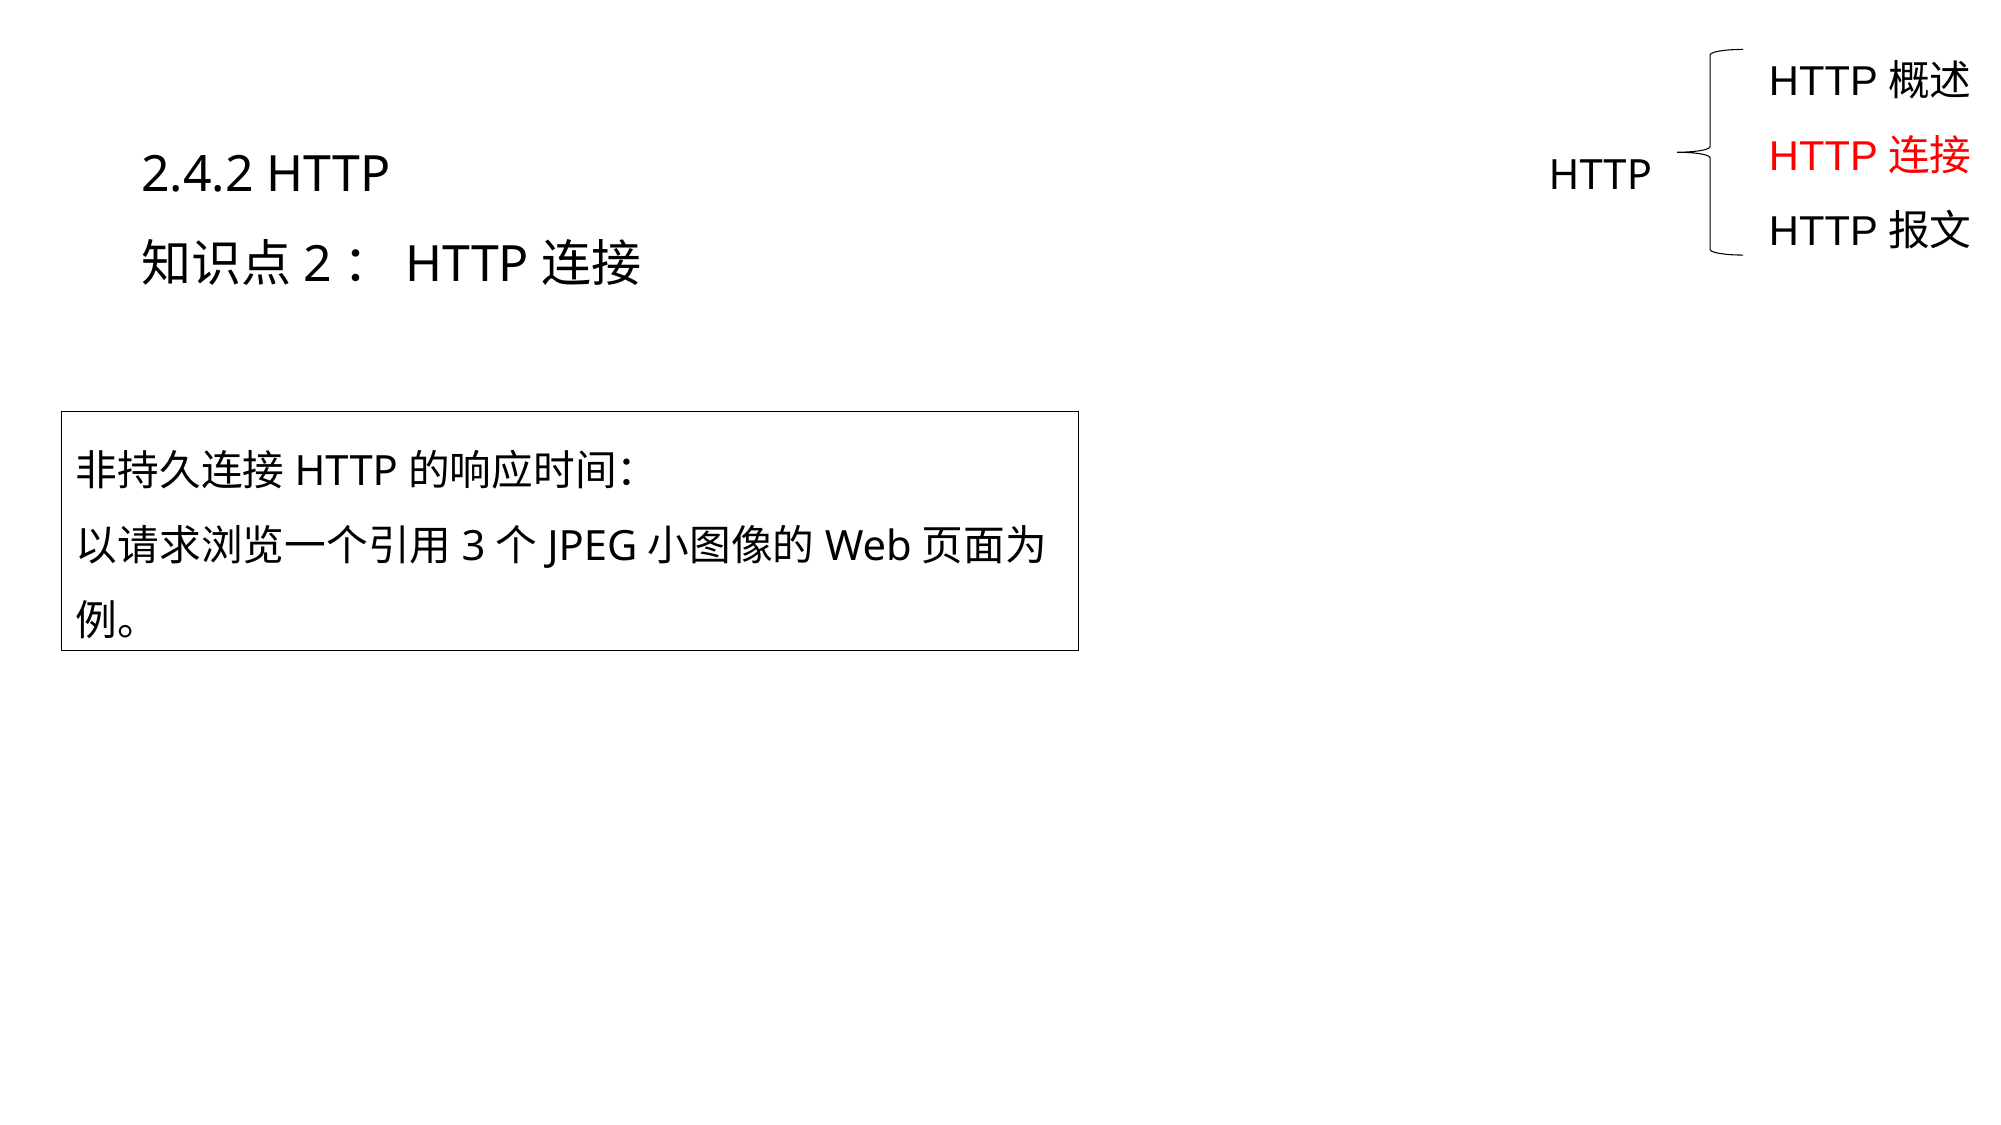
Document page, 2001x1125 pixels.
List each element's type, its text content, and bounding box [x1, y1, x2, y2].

text_box [1677, 48, 1744, 256]
text_box 非持久连接HTTP的响应时间： 以请求浏览一个引用3个JPEG小图像的Web页面为例。 [61, 411, 1079, 651]
text_box 2.4.2 HTTP 知识点2：HTTP连接 [122, 102, 1570, 301]
text_box HTTP概述 HTTP连接 HTTP报文 [1754, 21, 2000, 262]
text_box HTTP [1533, 115, 1703, 206]
